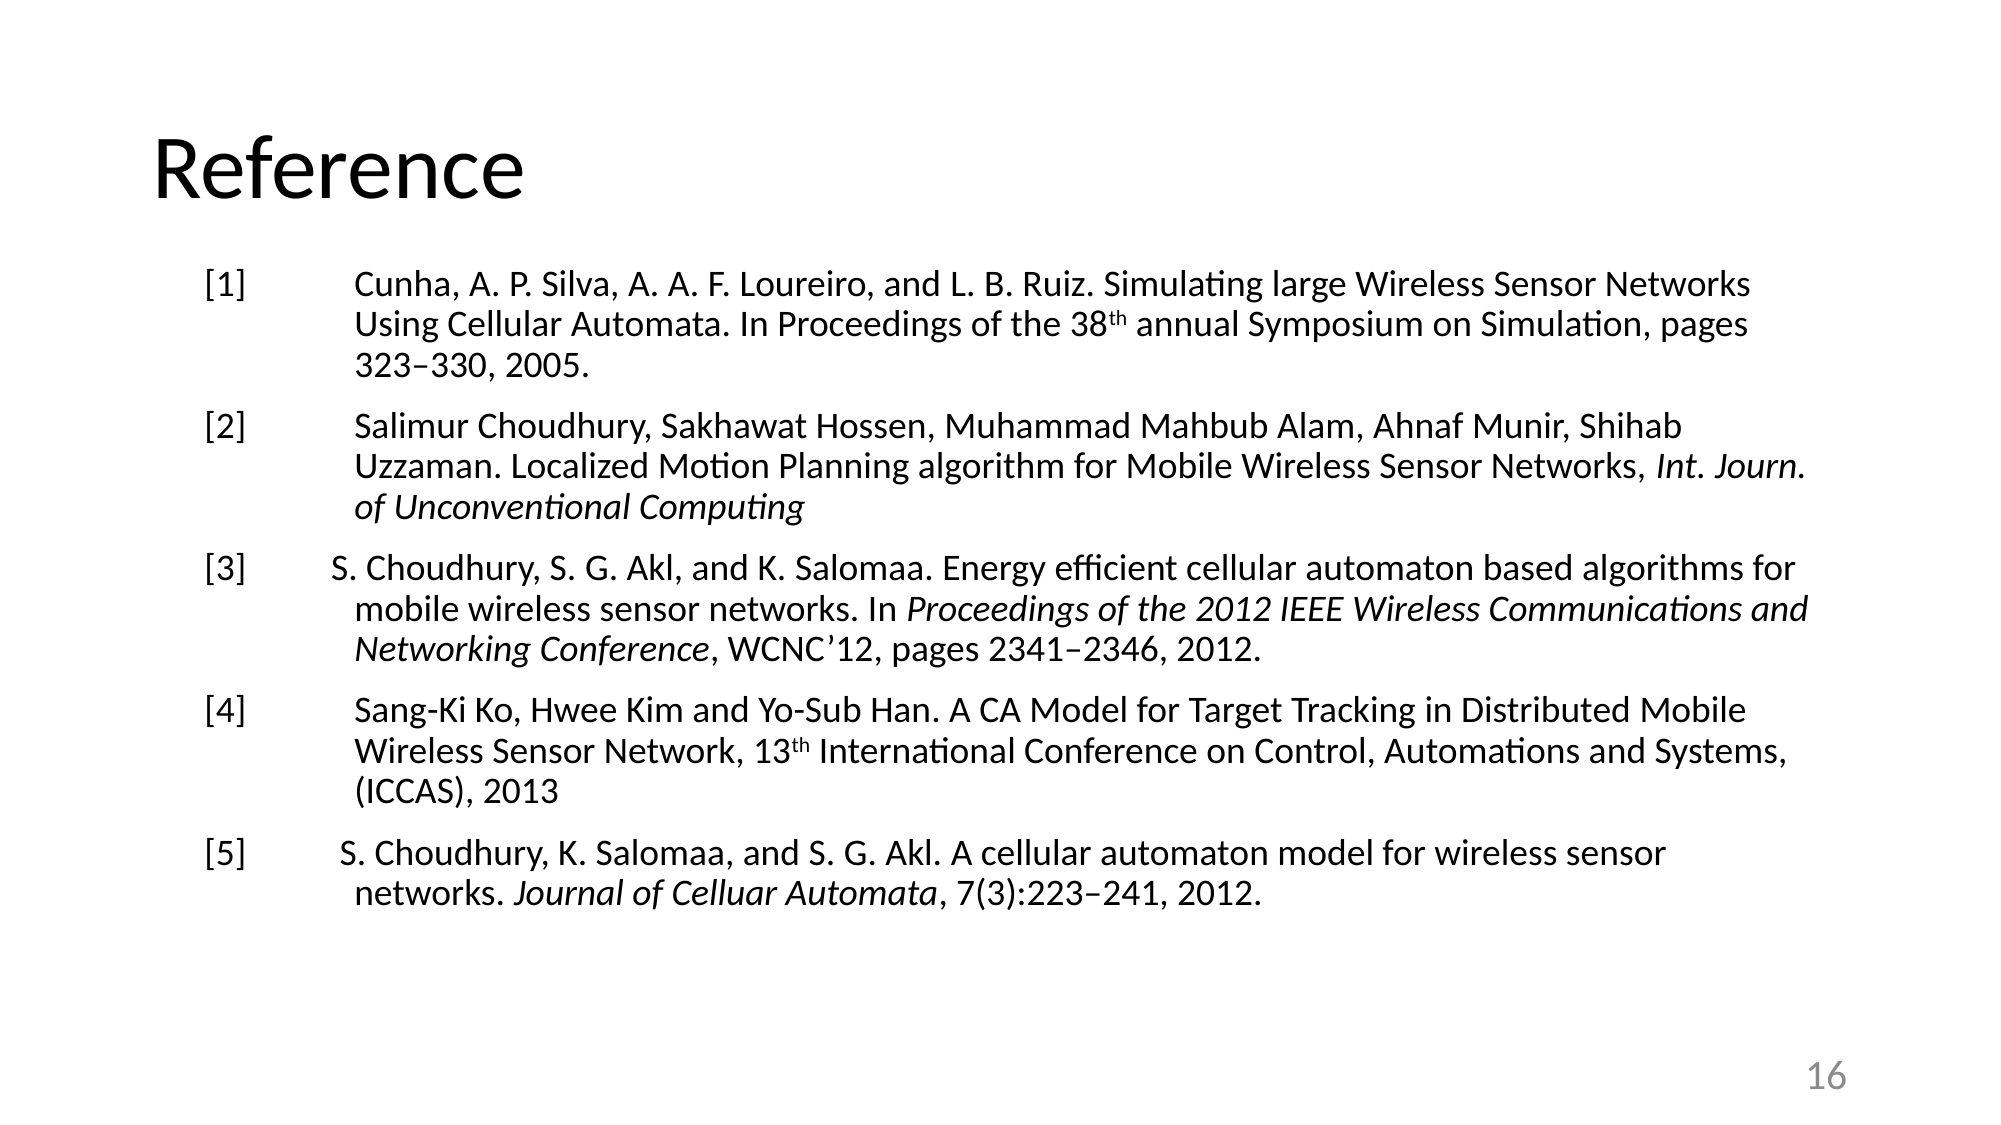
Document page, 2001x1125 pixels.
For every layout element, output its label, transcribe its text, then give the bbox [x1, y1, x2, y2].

list [1] Cunha, A. P. Silva, A. A. F. Loureiro, and L. B. Ruiz. Simulating large Wireless Sensor Networks Using Cellular Automata. In Proceedings of the 38th annual Symposium on Simulation, pages 323–330, 2005. [2] Salimur Choudhury, Sakhawat Hossen, Muhammad Mahbub Alam, Ahnaf Munir, Shihab Uzzaman. Localized Motion Planning algorithm for Mobile Wireless Sensor Networks, Int. Journ. of Unconventional Computing [3] S. Choudhury, S. G. Akl, and K. Salomaa. Energy efficient cellular automaton based algorithms for mobile wireless sensor networks. In Proceedings of the 2012 IEEE Wireless Communications and Networking Conference, WCNC’12, pages 2341–2346, 2012. [4] Sang-Ki Ko, Hwee Kim and Yo-Sub Han. A CA Model for Target Tracking in Distributed Mobile Wireless Sensor Network, 13th International Conference on Control, Automations and Systems, (ICCAS), 2013 [5] S. Choudhury, K. Salomaa, and S. G. Akl. A cellular automaton model for wireless sensor networks. Journal of Celluar Automata, 7(3):223–241, 2012. [189, 256, 1840, 1079]
slide_number 16 [1412, 1042, 1863, 1103]
title Reference [137, 59, 1863, 278]
